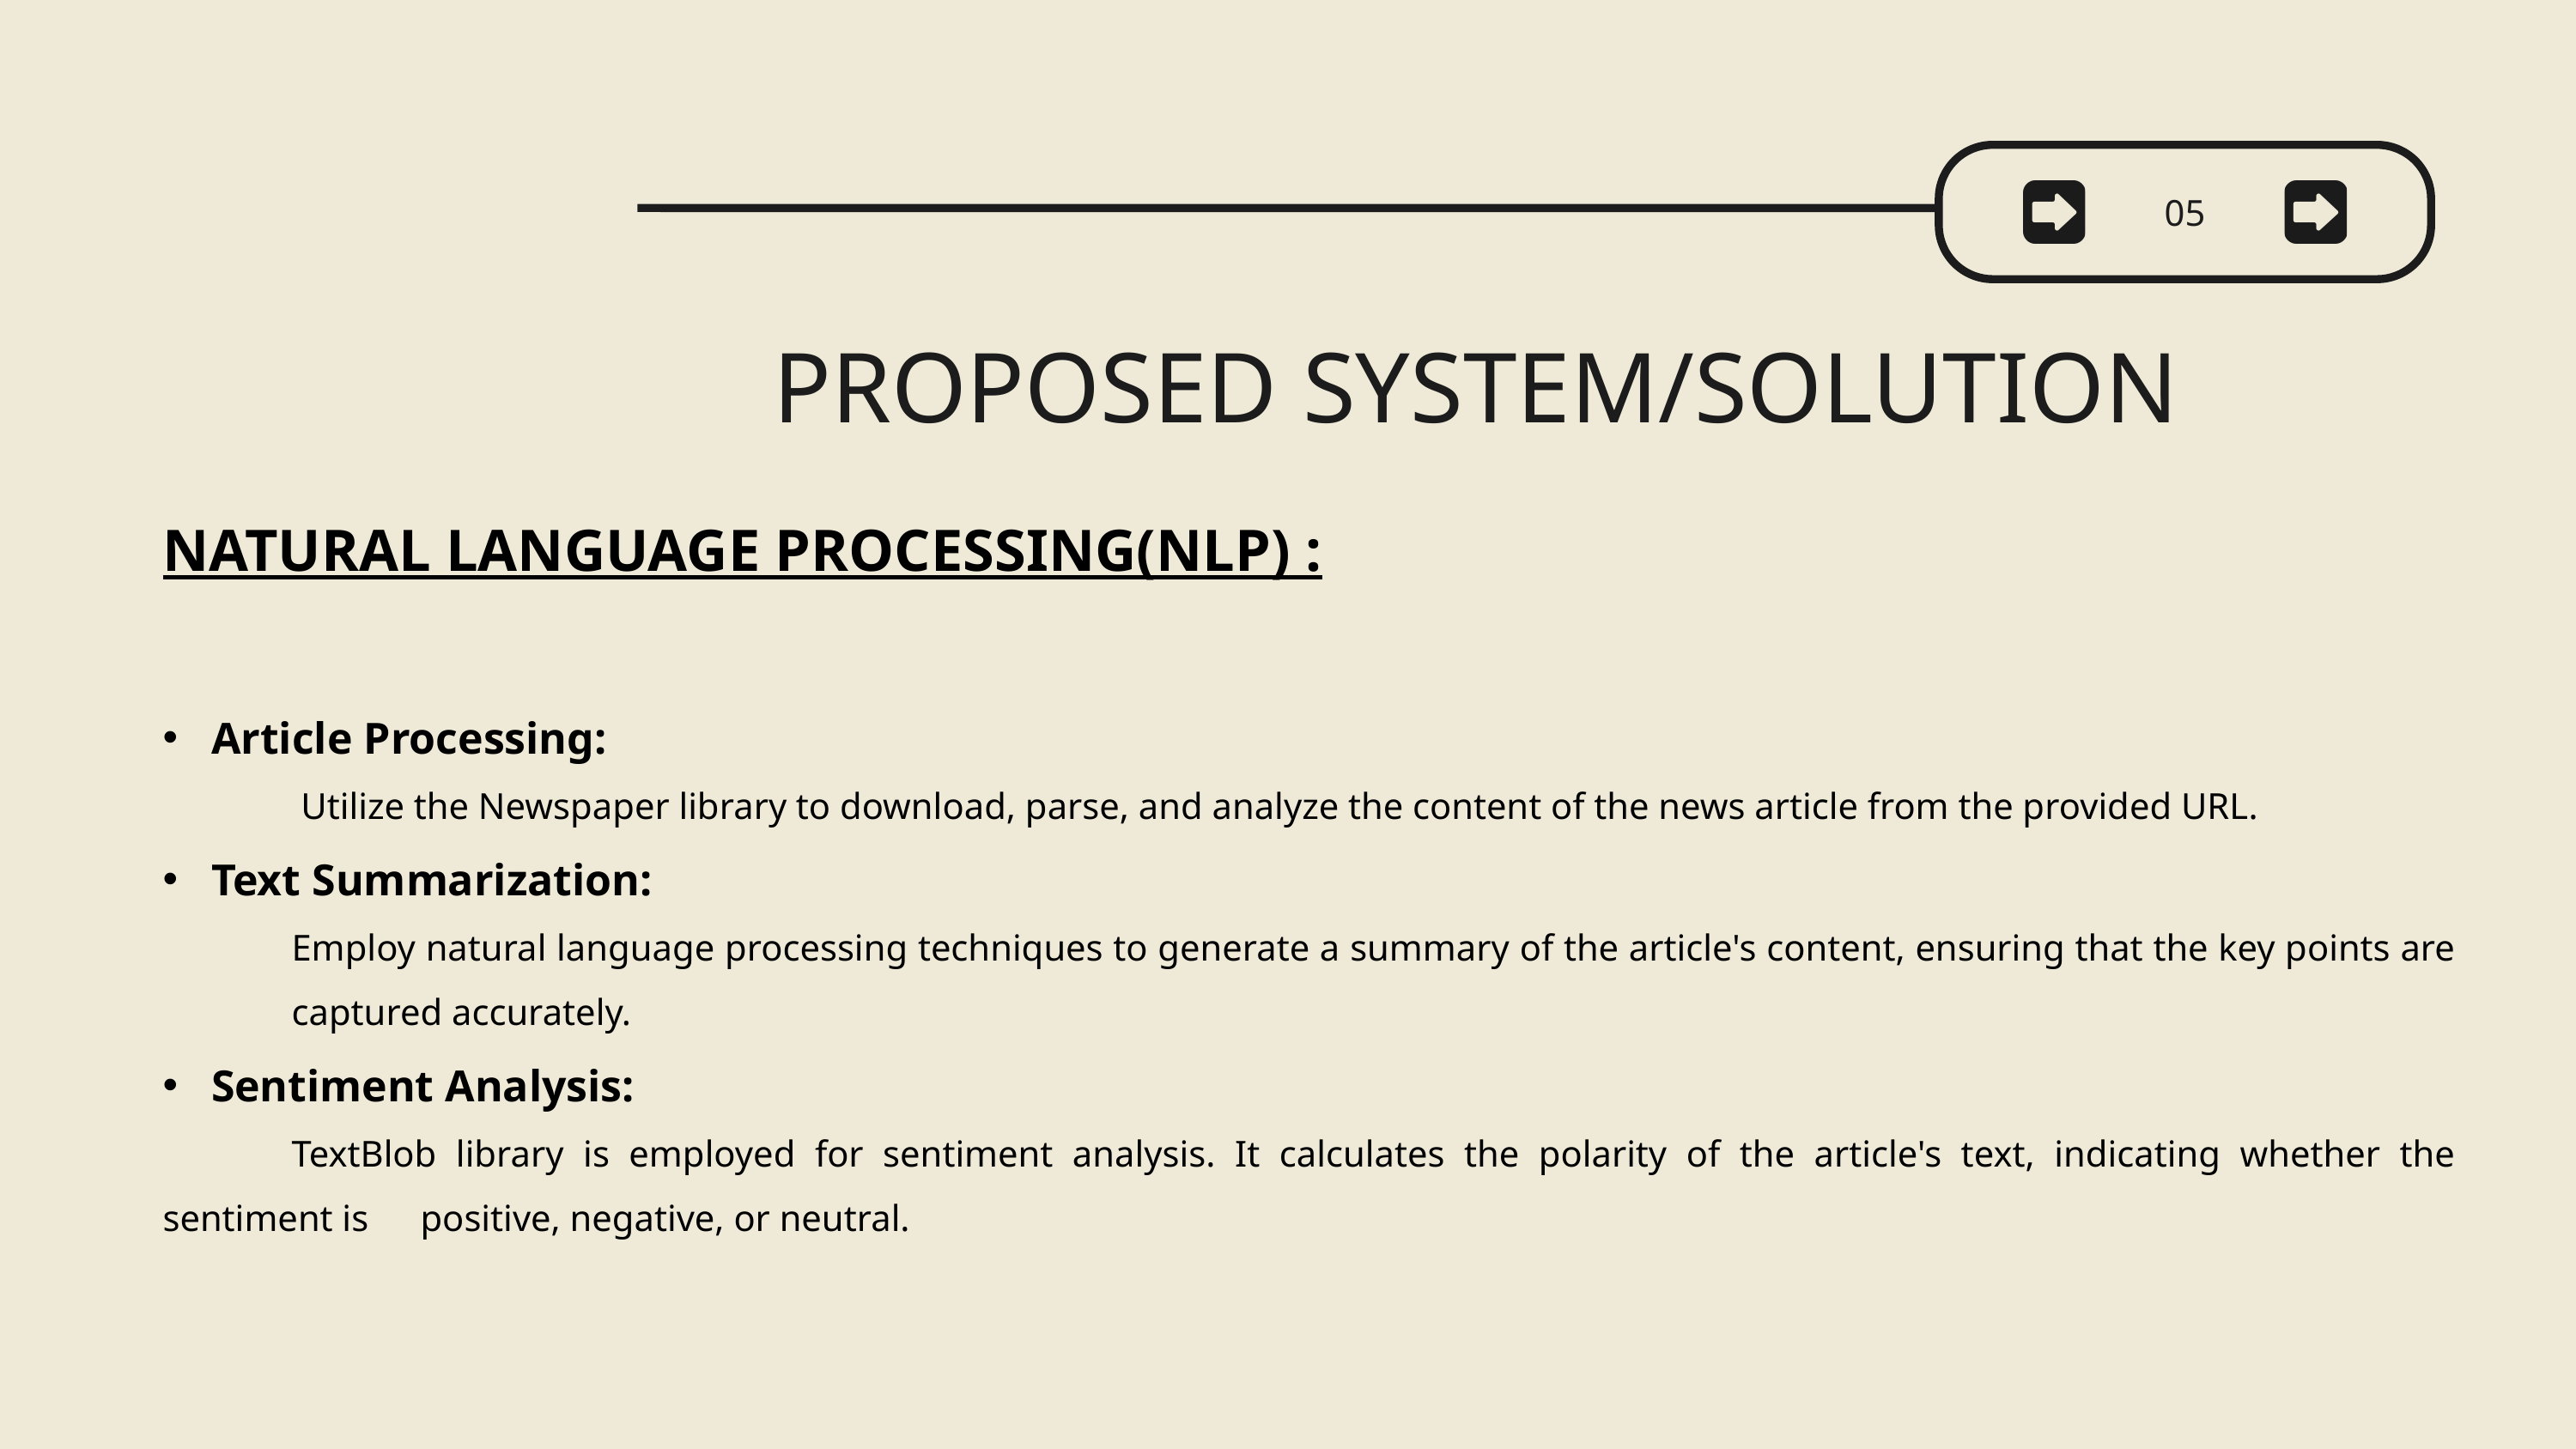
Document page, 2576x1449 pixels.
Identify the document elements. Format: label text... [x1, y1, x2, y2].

text_box PROPOSED SYSTEM/SOLUTION [504, 299, 2447, 442]
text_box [1938, 144, 2432, 280]
text_box NATURAL LANGUAGE PROCESSING(NLP) : Article Processing: Utilize the Newspaper library to download, parse, and analyze the content of the news article from the provided URL. Text Summarization: Employ natural language processing techniques to generate a summary of the article's content, ensuring that the key points are captured accurately. Sentiment Analysis: TextBlob library is employed for sentiment analysis. It calculates the polarity of the article's text, indicating whether the sentiment is positive, negative, or neutral. [149, 473, 2469, 1246]
